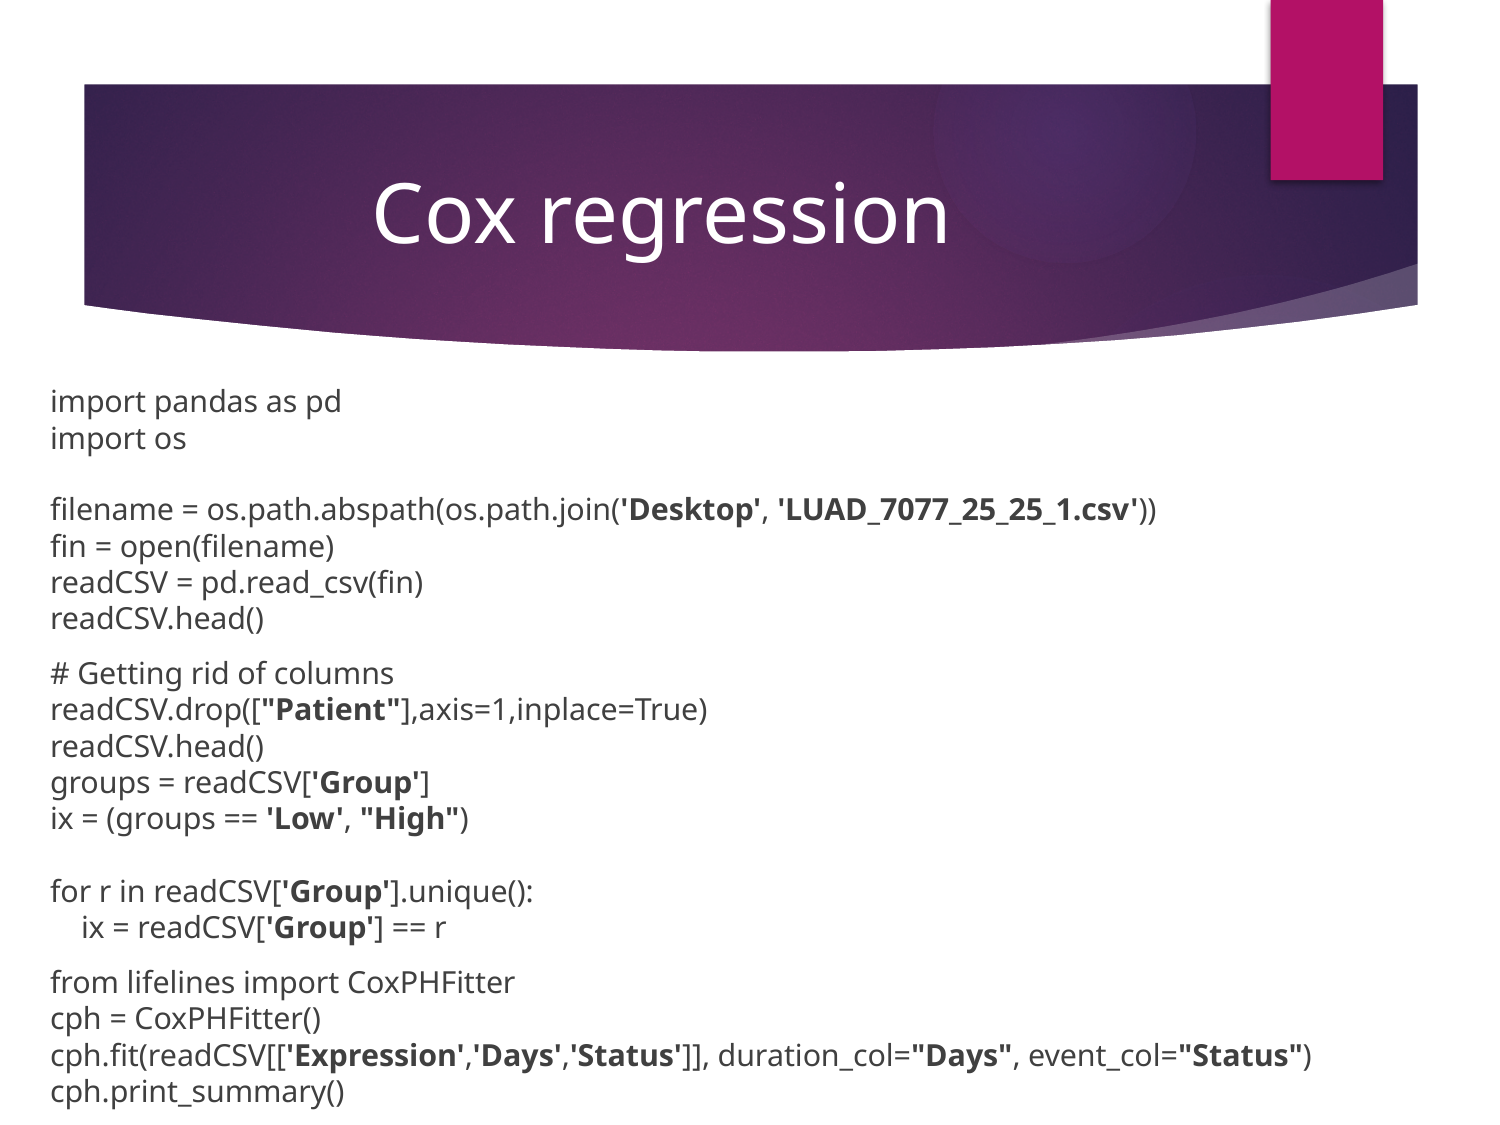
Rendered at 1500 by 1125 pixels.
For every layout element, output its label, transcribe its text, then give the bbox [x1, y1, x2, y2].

list import pandas as pd import os filename = os.path.abspath(os.path.join('Desktop', 'LUAD_7077_25_25_1.csv')) fin = open(filename) readCSV = pd.read_csv(fin) readCSV.head() # Getting rid of columns readCSV.drop(["Patient"],axis=1,inplace=True) readCSV.head() groups = readCSV['Group'] ix = (groups == 'Low', "High") for r in readCSV['Group'].unique(): ix = readCSV['Group'] == r from lifelines import CoxPHFitter cph = CoxPHFitter() cph.fit(readCSV[['Expression','Days','Status']], duration_col="Days", event_col="Status") cph.print_summary() [35, 375, 1437, 1125]
title Cox regression [142, 152, 1183, 269]
